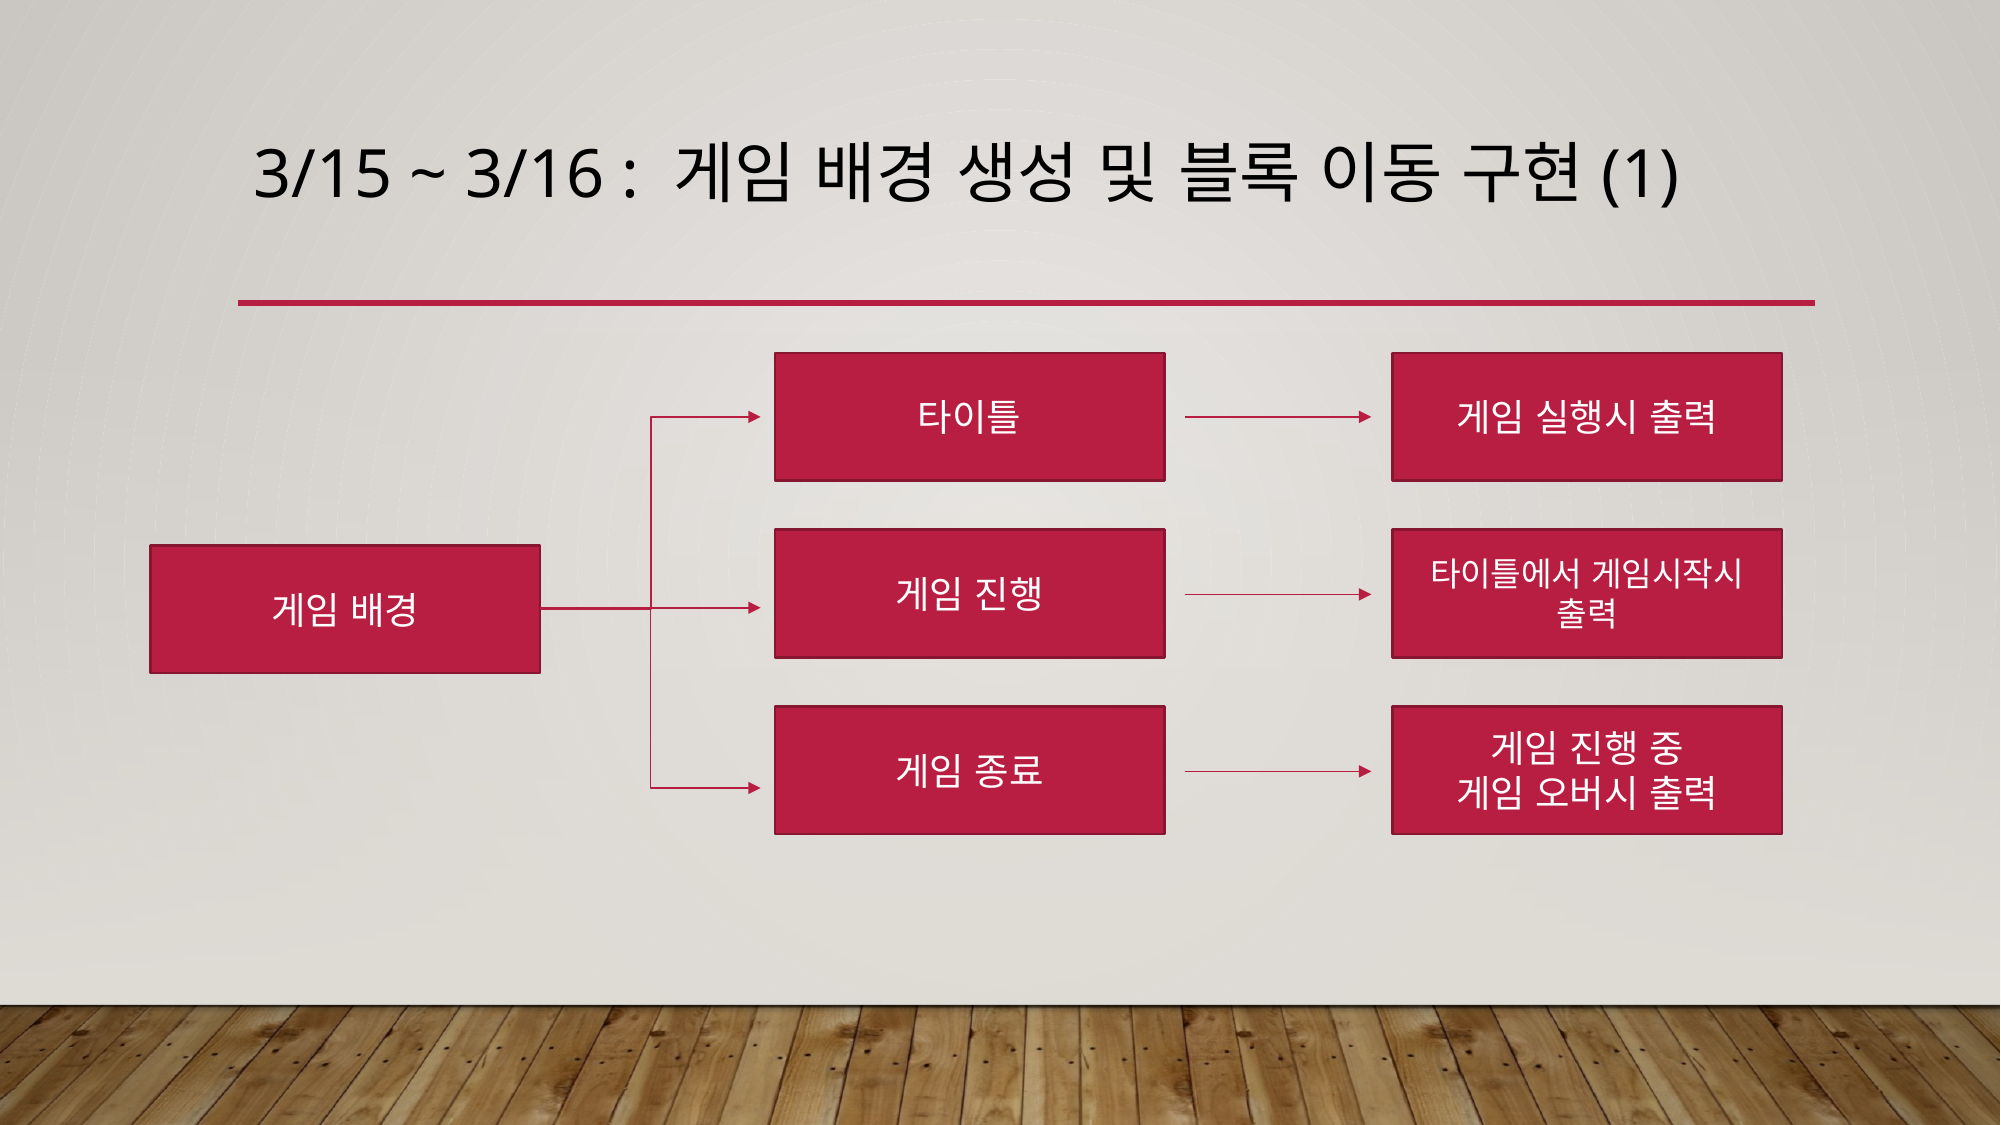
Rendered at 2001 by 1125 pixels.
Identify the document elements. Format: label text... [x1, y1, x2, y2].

text_box 게임 진행 [774, 528, 1166, 659]
title 3/15 ~ 3/16 : 게임 배경 생성 및 블록 이동 구현(1) [238, 131, 1814, 305]
text_box 게임 배경 [149, 544, 539, 674]
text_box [539, 416, 761, 607]
text_box 게임 종료 [774, 705, 1166, 835]
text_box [539, 609, 761, 789]
picture [0, 1005, 2000, 1125]
text_box 타이틀에서 게임시작시 출력 [1391, 528, 1783, 659]
text_box 게임 실행시 출력 [1391, 352, 1783, 482]
text_box 타이틀 [774, 352, 1166, 482]
text_box 게임 진행 중 게임 오버시 출력 [1391, 705, 1783, 835]
